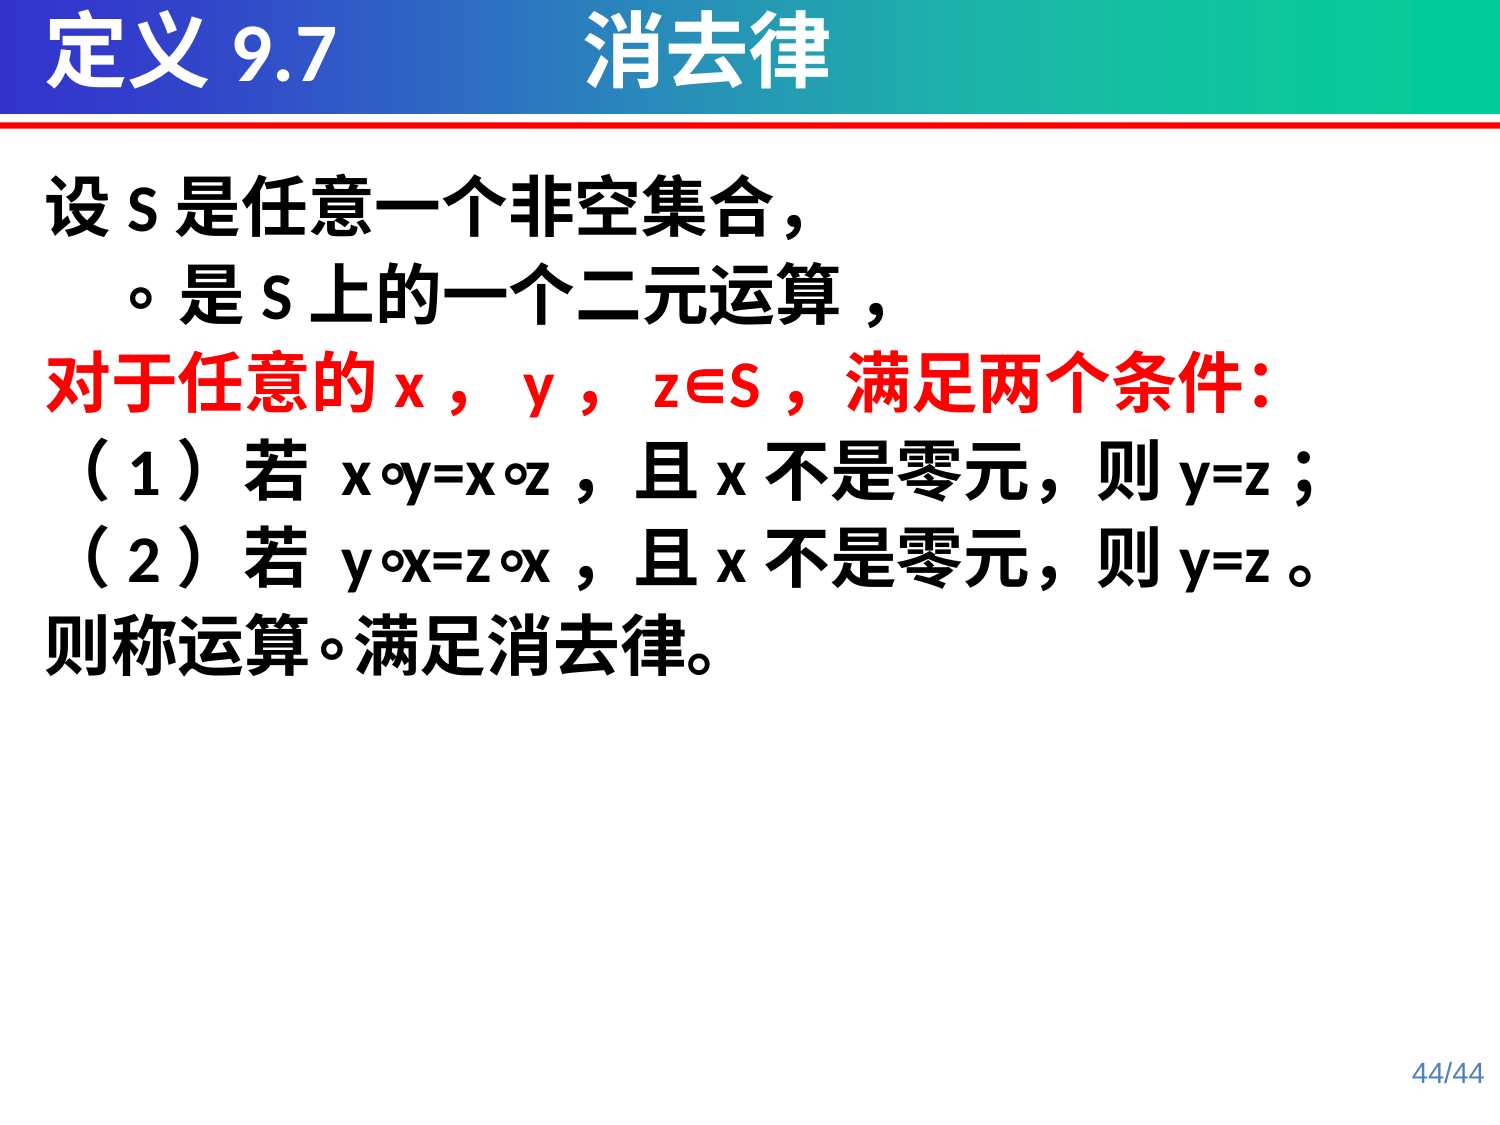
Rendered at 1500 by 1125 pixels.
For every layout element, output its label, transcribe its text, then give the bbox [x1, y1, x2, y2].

title 定义9.7 消去律 [29, 0, 1471, 101]
list 设S是任意一个非空集合， ∘是S上的一个二元运算 ， 对于任意的x，y，z∊S，满足两个条件： （1）若 x∘y=x∘z，且x不是零元，则y=z； （2）若 y∘x=z∘x，且x不是零元，则y=z。 则称运算∘满足消去律。 [29, 149, 1500, 1071]
picture [0, 0, 1500, 114]
slide_number 44/44 [1149, 1071, 1500, 1125]
